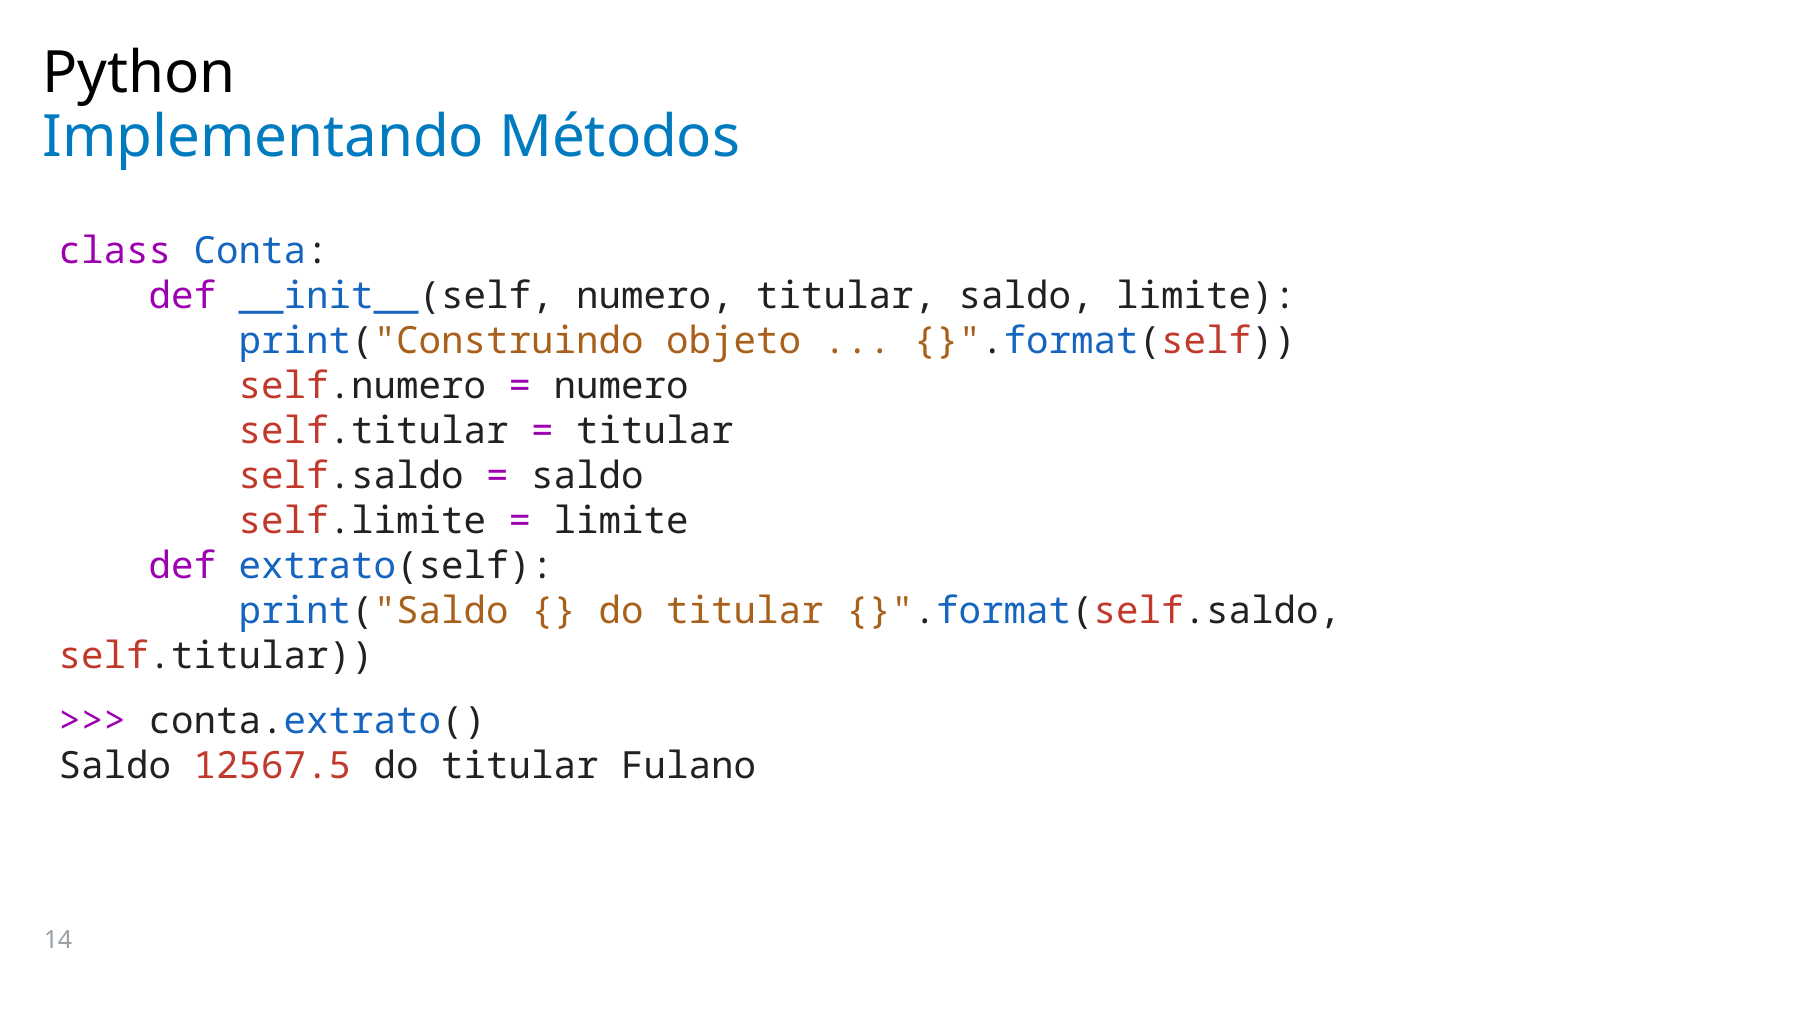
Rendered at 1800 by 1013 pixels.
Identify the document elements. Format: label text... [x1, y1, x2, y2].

text_box >>> conta.extrato() Saldo 12567.5 do titular Fulano [43, 688, 944, 794]
text_box class Conta: def __init__(self, numero, titular, saldo, limite): print("Construindo objeto ... {}".format(self)) self.numero = numero self.titular = titular self.saldo = saldo self.limite = limite def extrato(self): print("Saldo {} do titular {}".format(self.saldo, self.titular)) [43, 218, 1586, 683]
list Python [42, 42, 1757, 107]
slide_number 14 [43, 923, 92, 991]
title Implementando Métodos [42, 107, 1757, 171]
